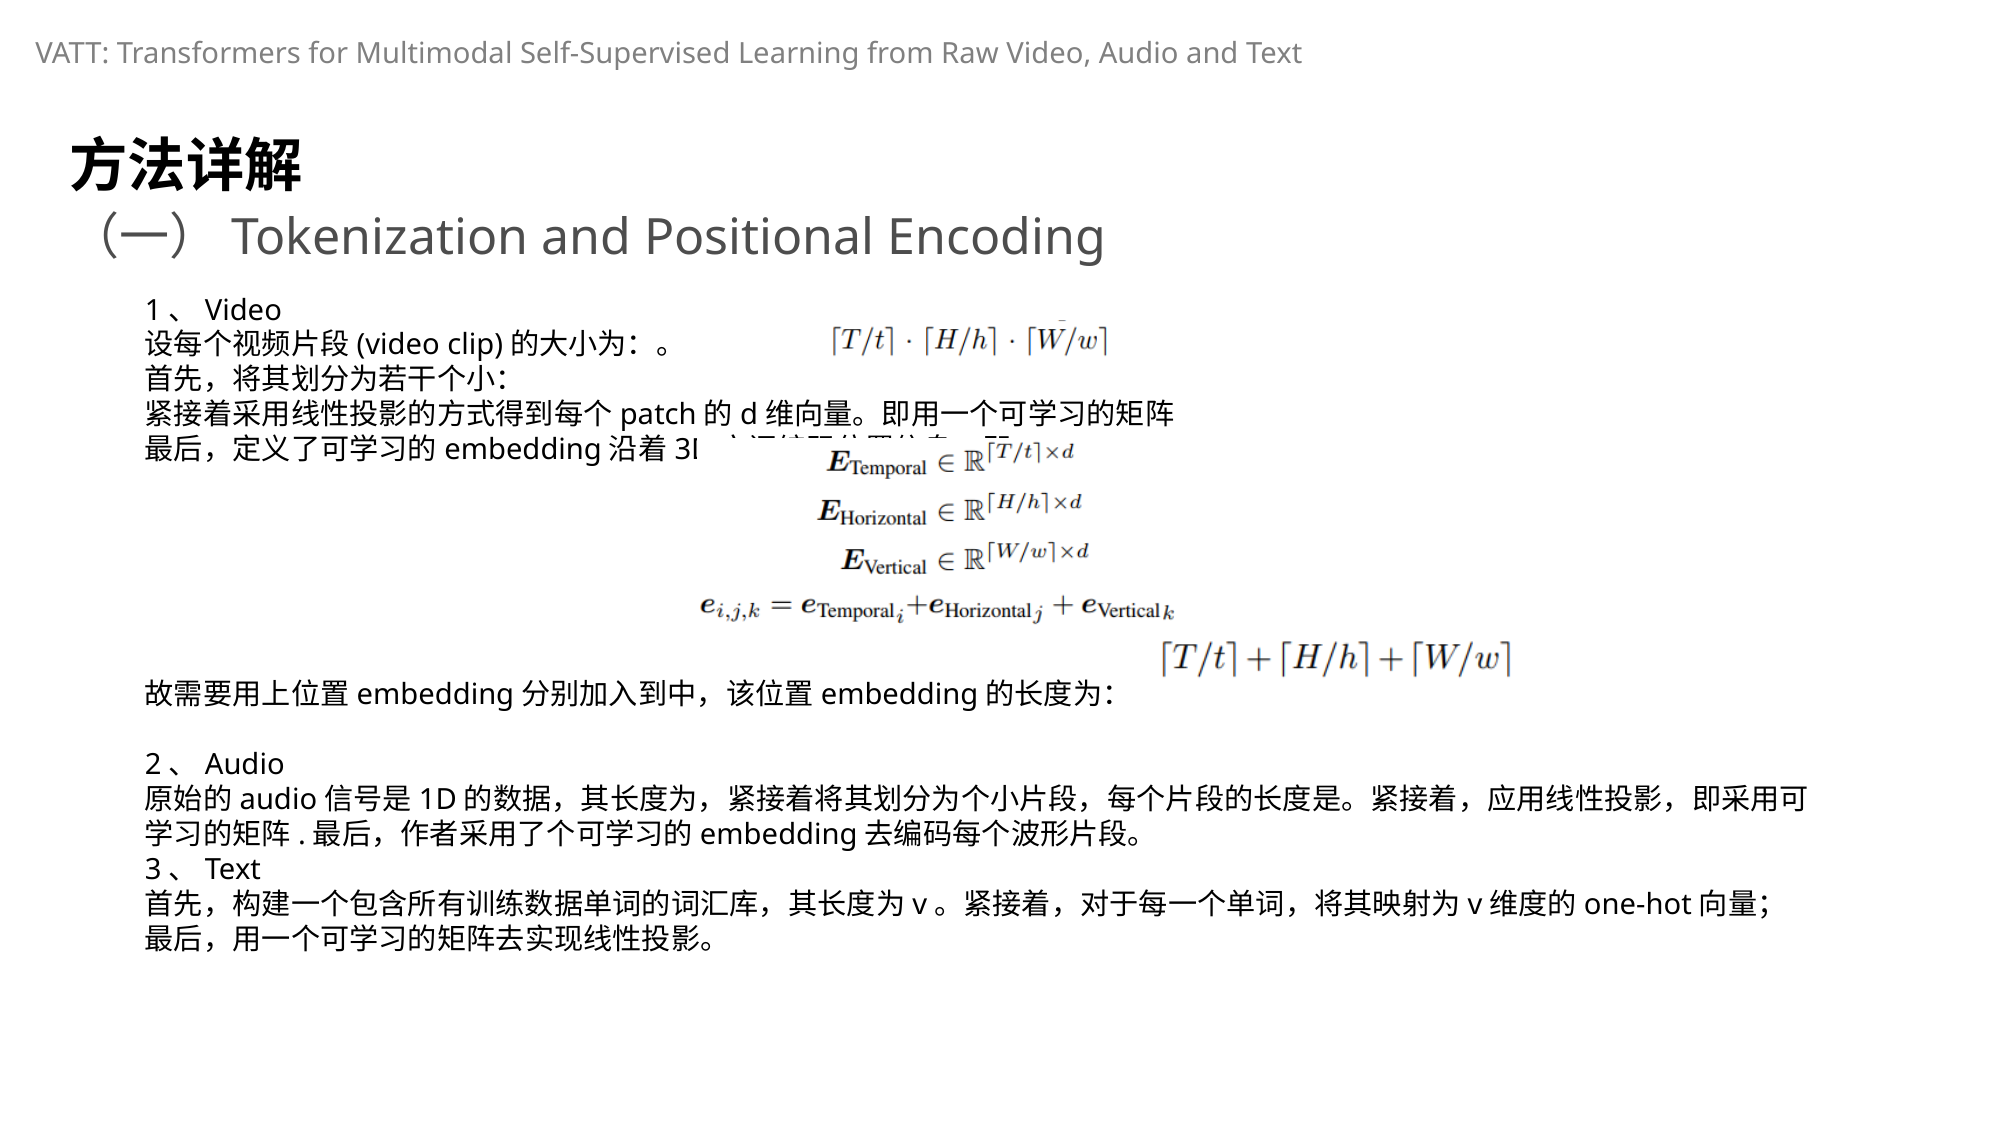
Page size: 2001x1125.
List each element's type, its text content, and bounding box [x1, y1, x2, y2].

picture [1159, 636, 1517, 681]
text_box VATT: Transformers for Multimodal Self-Supervised Learning from Raw Video, Audio and Text [20, 26, 1413, 77]
picture [829, 320, 1117, 360]
text_box 方法详解 [54, 121, 391, 206]
text_box （一）Tokenization and Positional Encoding [54, 197, 1651, 273]
picture [697, 438, 1182, 630]
